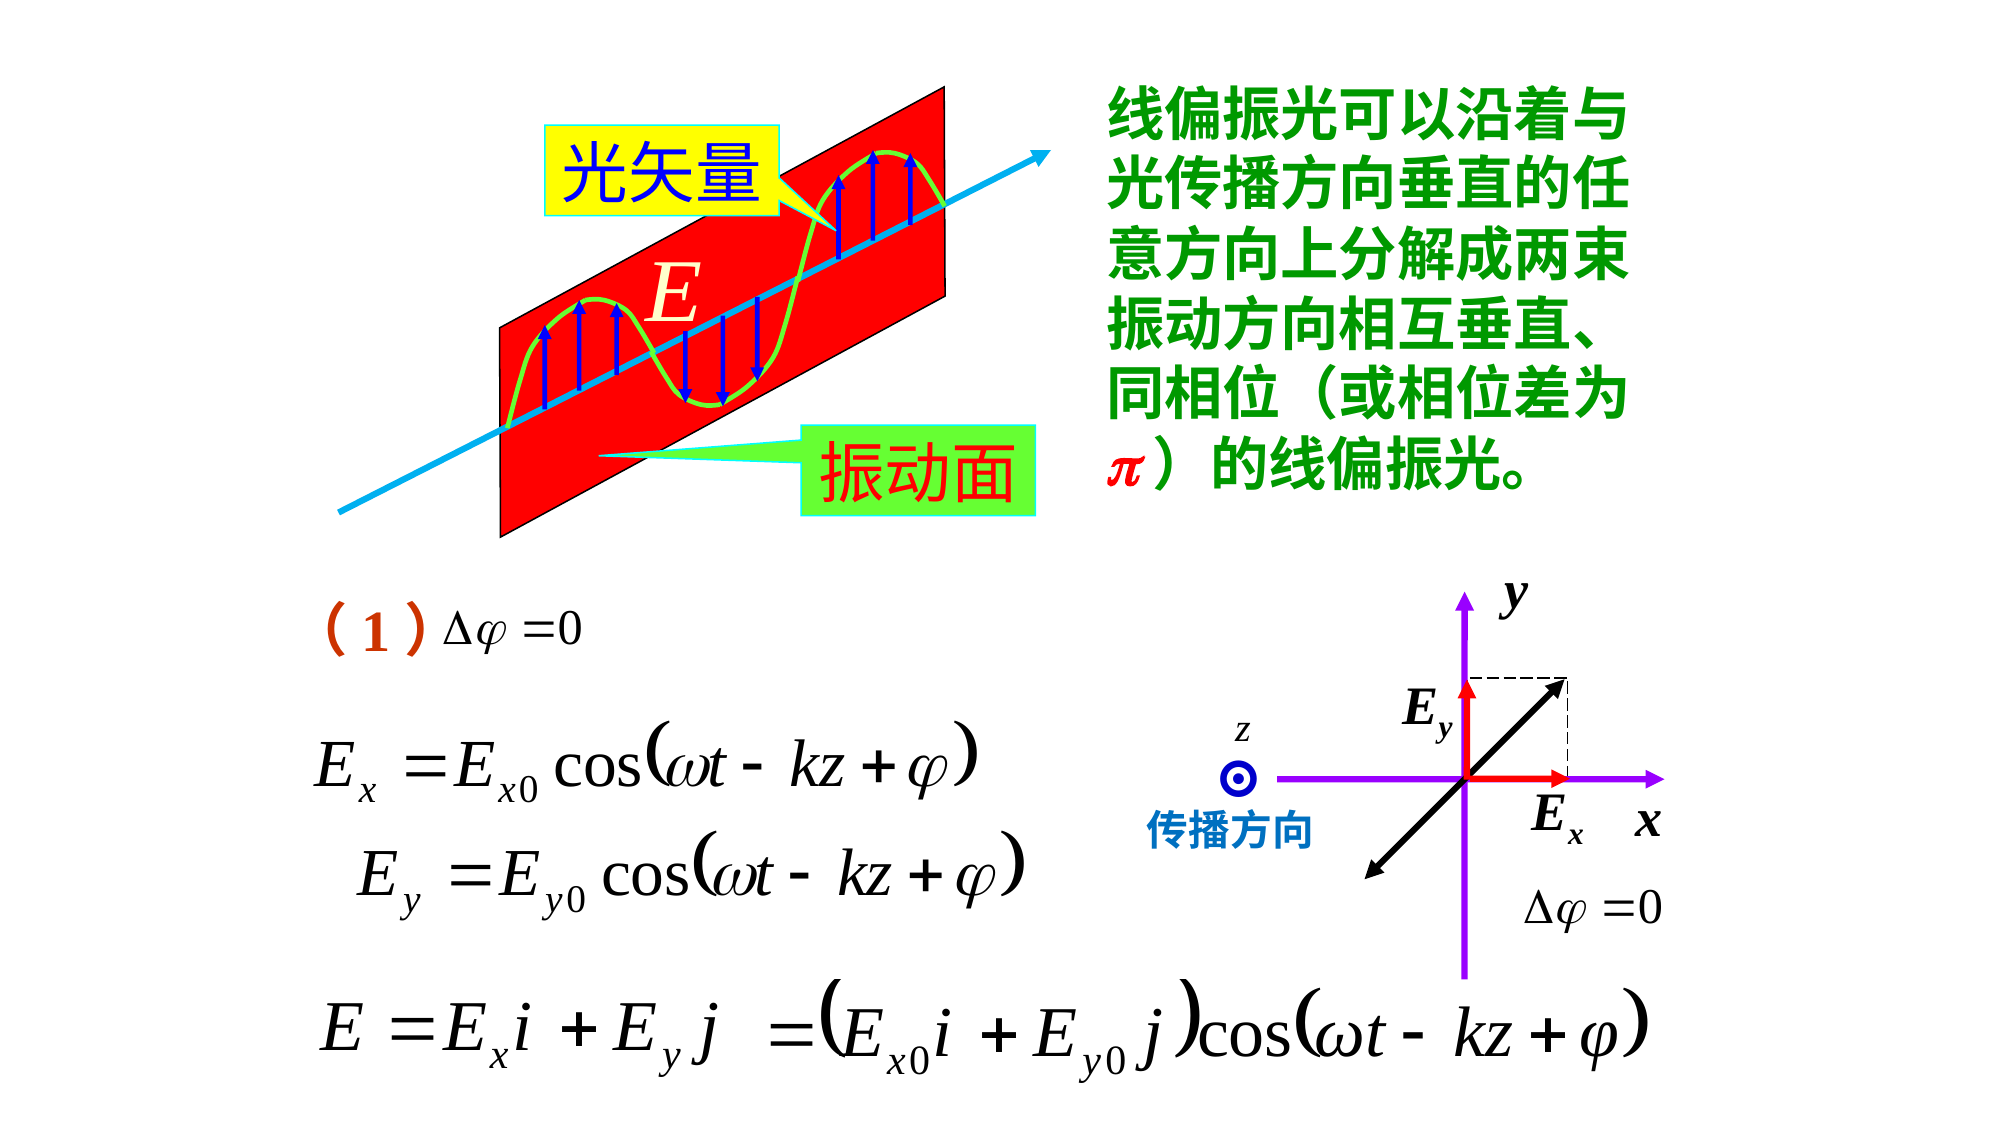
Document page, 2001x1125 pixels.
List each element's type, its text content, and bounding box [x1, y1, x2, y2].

text_box 光矢量 [544, 125, 780, 148]
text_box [302, 718, 984, 820]
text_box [306, 966, 740, 1093]
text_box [752, 979, 1653, 1099]
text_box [344, 828, 1026, 936]
text_box ⊙ [1200, 731, 1263, 796]
text_box [831, 86, 945, 148]
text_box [1469, 768, 1618, 862]
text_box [434, 598, 591, 666]
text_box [1226, 714, 1261, 749]
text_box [338, 149, 1052, 513]
text_box 线偏振光可以沿着与光传播方向垂直的任意方向上分解成两束振动方向相互垂直、同相位（或相位差为p）的线偏振光。 [1091, 69, 1656, 504]
text_box 传播方向 [1132, 796, 1263, 861]
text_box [1268, 554, 1679, 980]
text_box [1387, 662, 1488, 780]
text_box [1223, 731, 1266, 796]
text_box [1515, 877, 1671, 945]
text_box [500, 521, 531, 538]
text_box （1） [274, 585, 629, 670]
